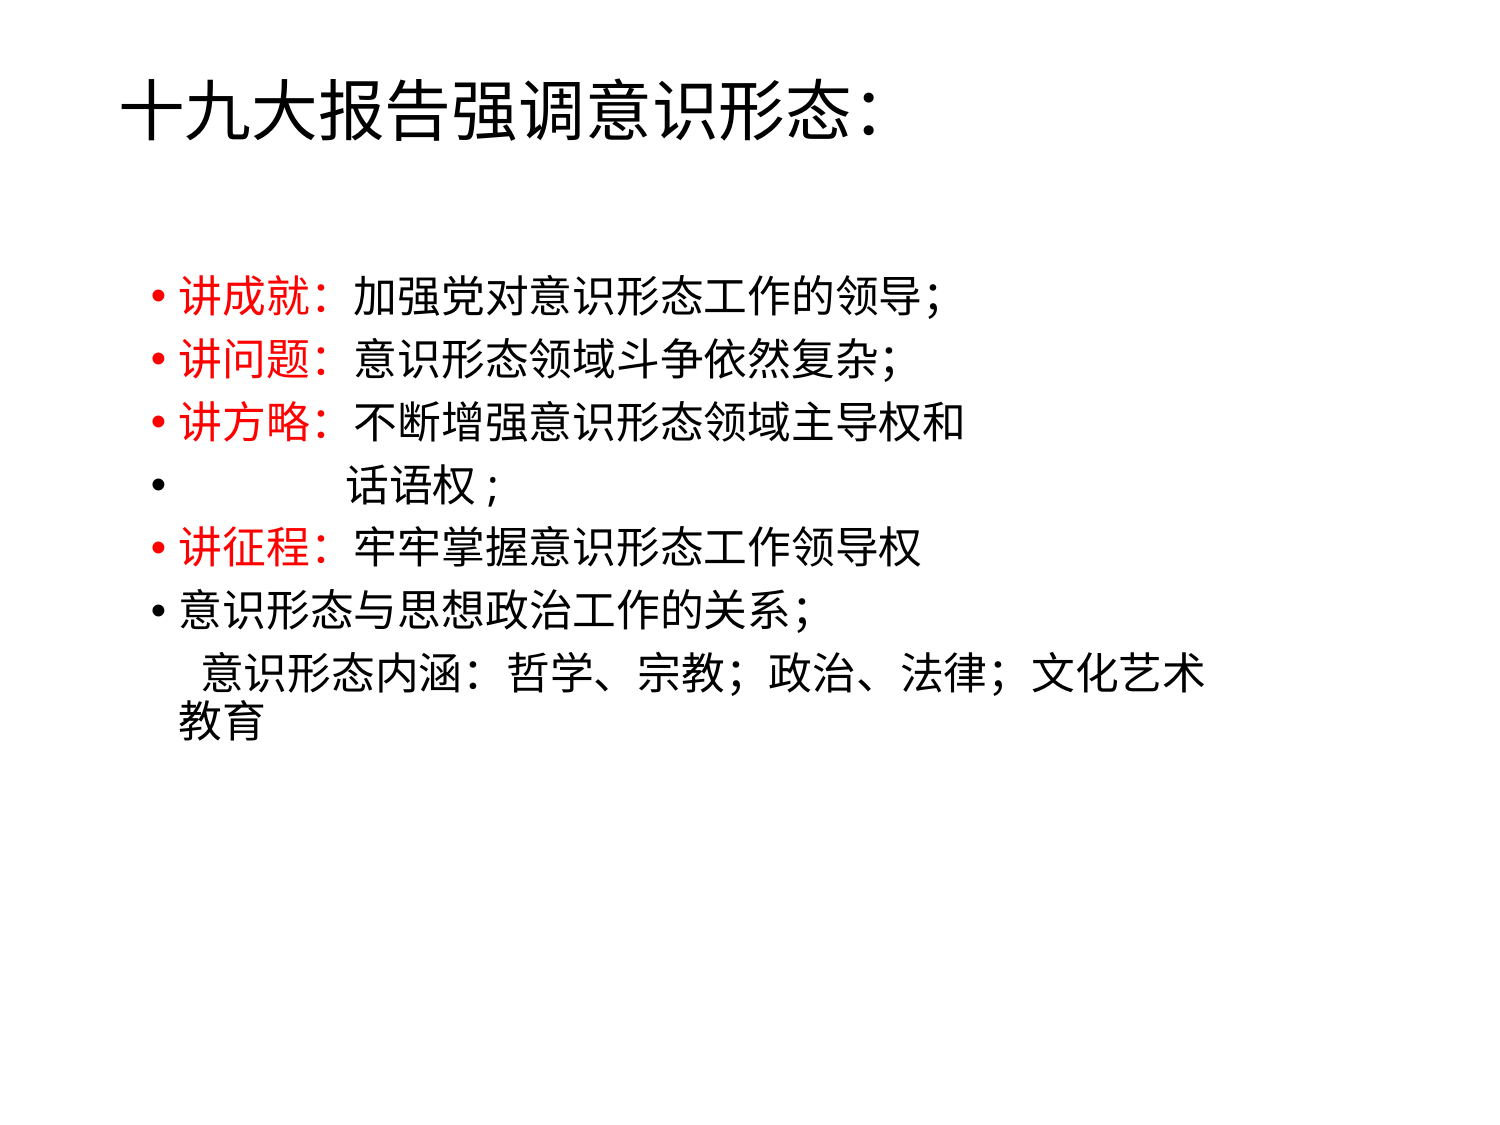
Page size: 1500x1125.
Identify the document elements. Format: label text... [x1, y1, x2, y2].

list 讲成就：加强党对意识形态工作的领导； 讲问题：意识形态领域斗争依然复杂； 讲方略：不断增强意识形态领域主导权和 话语权; 讲征程：牢牢掌握意识形态工作领导权 意识形态与思想政治工作的关系； 意识形态内涵：哲学、宗教；政治、法律；文化艺术教育 [135, 267, 1237, 956]
title 十九大报告强调意识形态： [103, 59, 1397, 278]
